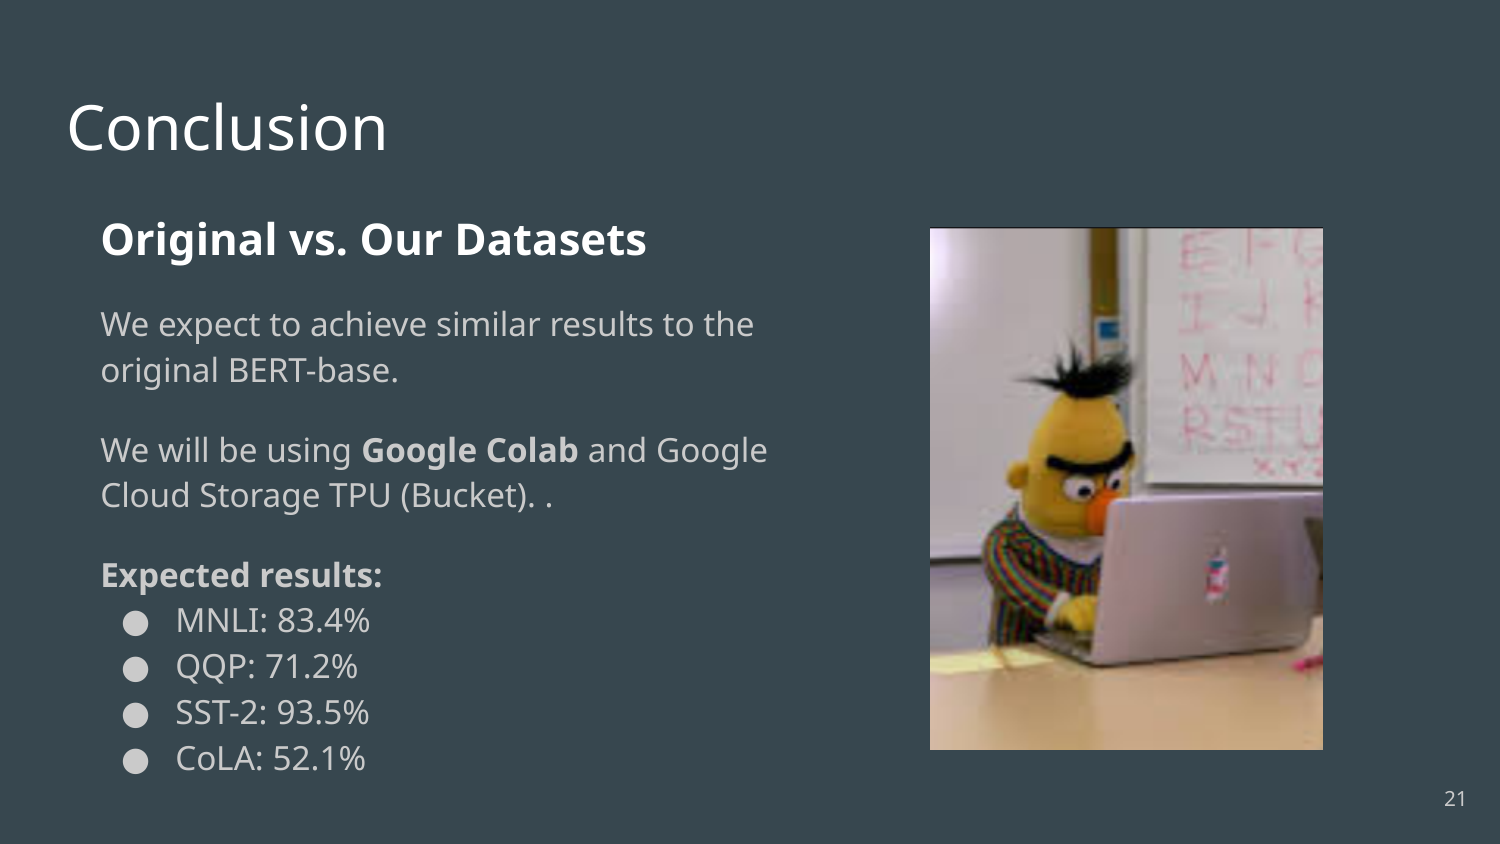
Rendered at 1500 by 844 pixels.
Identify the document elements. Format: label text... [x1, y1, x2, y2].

picture [930, 227, 1323, 750]
slide_number ‹#› [1392, 767, 1483, 833]
list Original vs. Our Datasets We expect to achieve similar results to the original BERT-base. We will be using Google Colab and Google Cloud Storage TPU (Bucket). . Expected results: MNLI: 83.4% QQP: 71.2% SST-2: 93.5% CoLA: 52.1% [85, 189, 848, 750]
title Conclusion [51, 72, 1449, 167]
